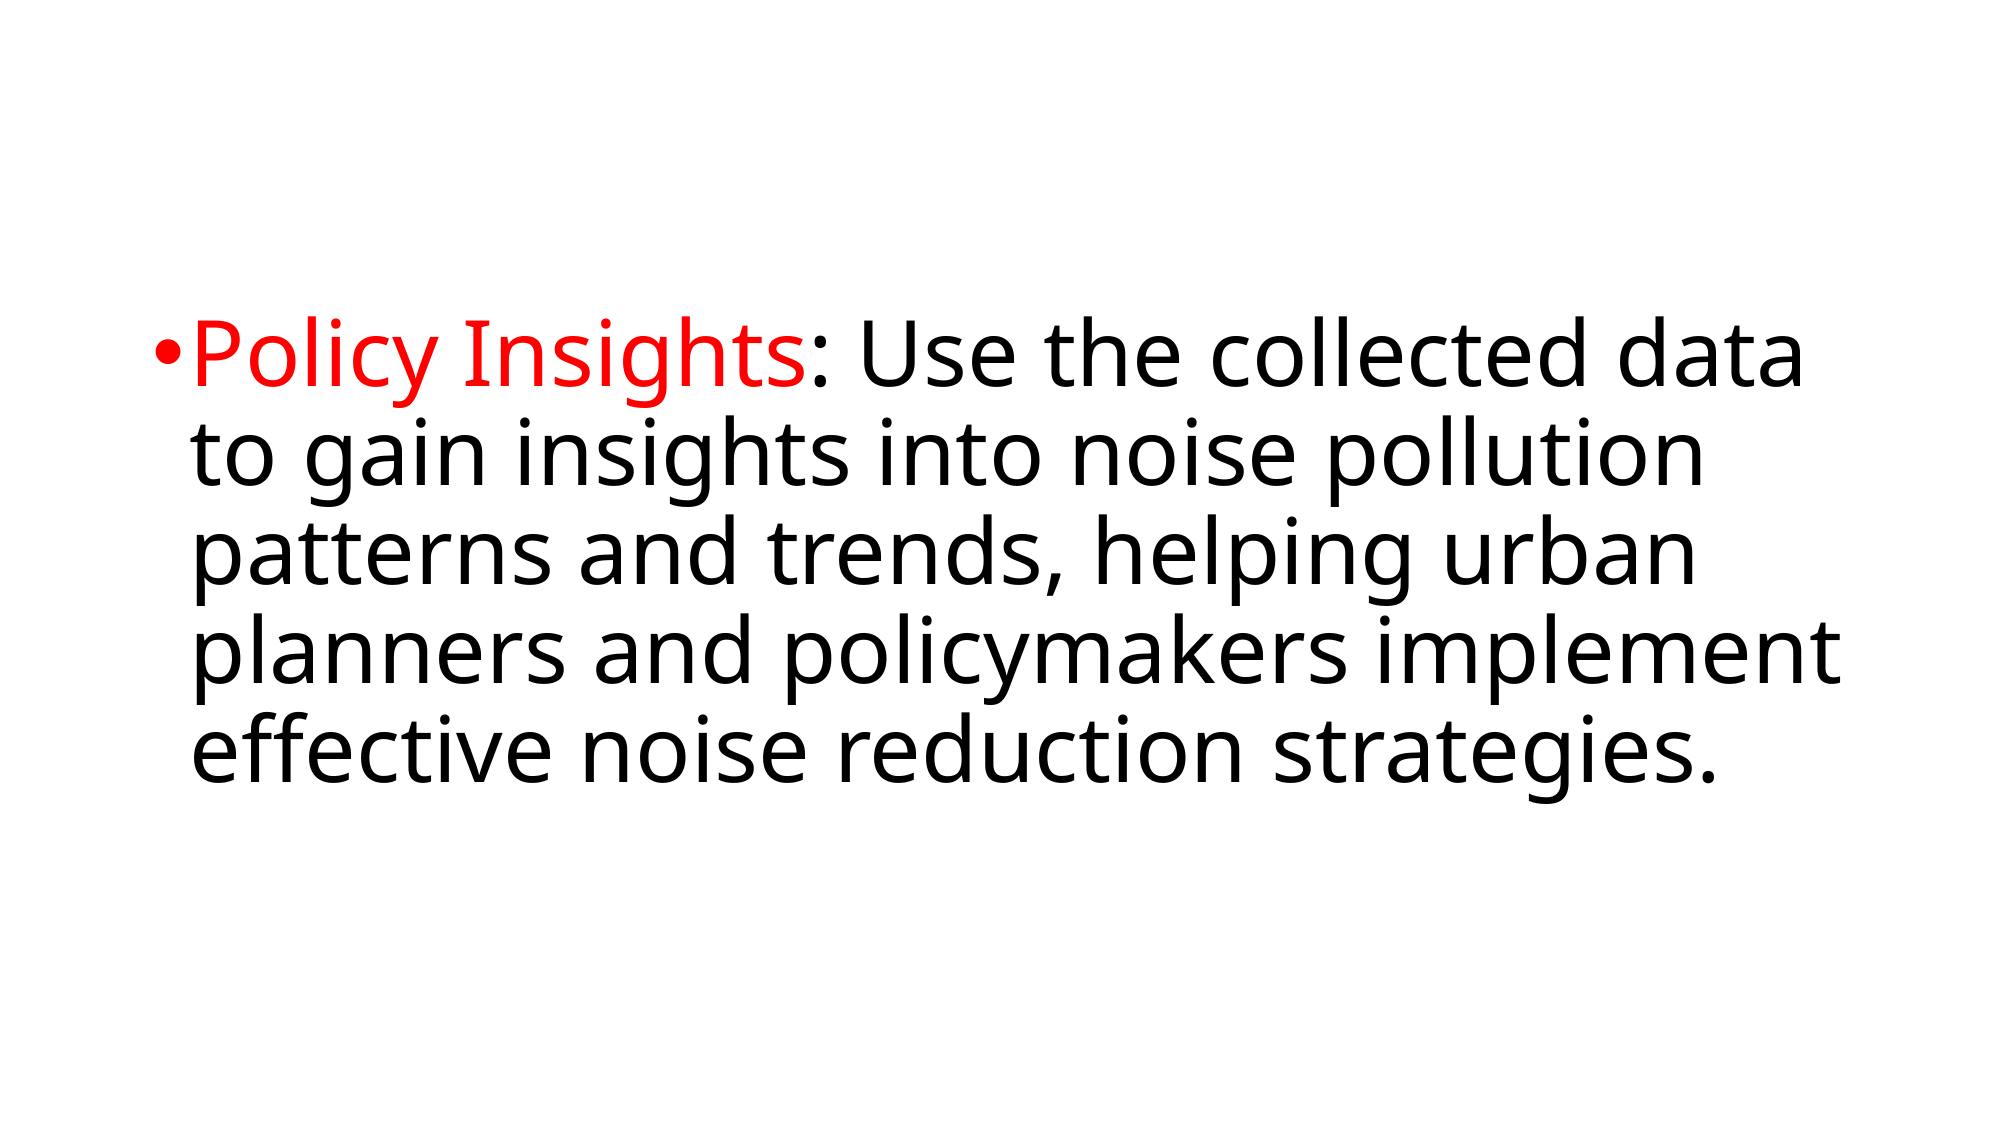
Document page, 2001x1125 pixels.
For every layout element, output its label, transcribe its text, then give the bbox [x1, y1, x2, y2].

list Policy Insights: Use the collected data to gain insights into noise pollution patterns and trends, helping urban planners and policymakers implement effective noise reduction strategies. [137, 299, 1863, 1014]
